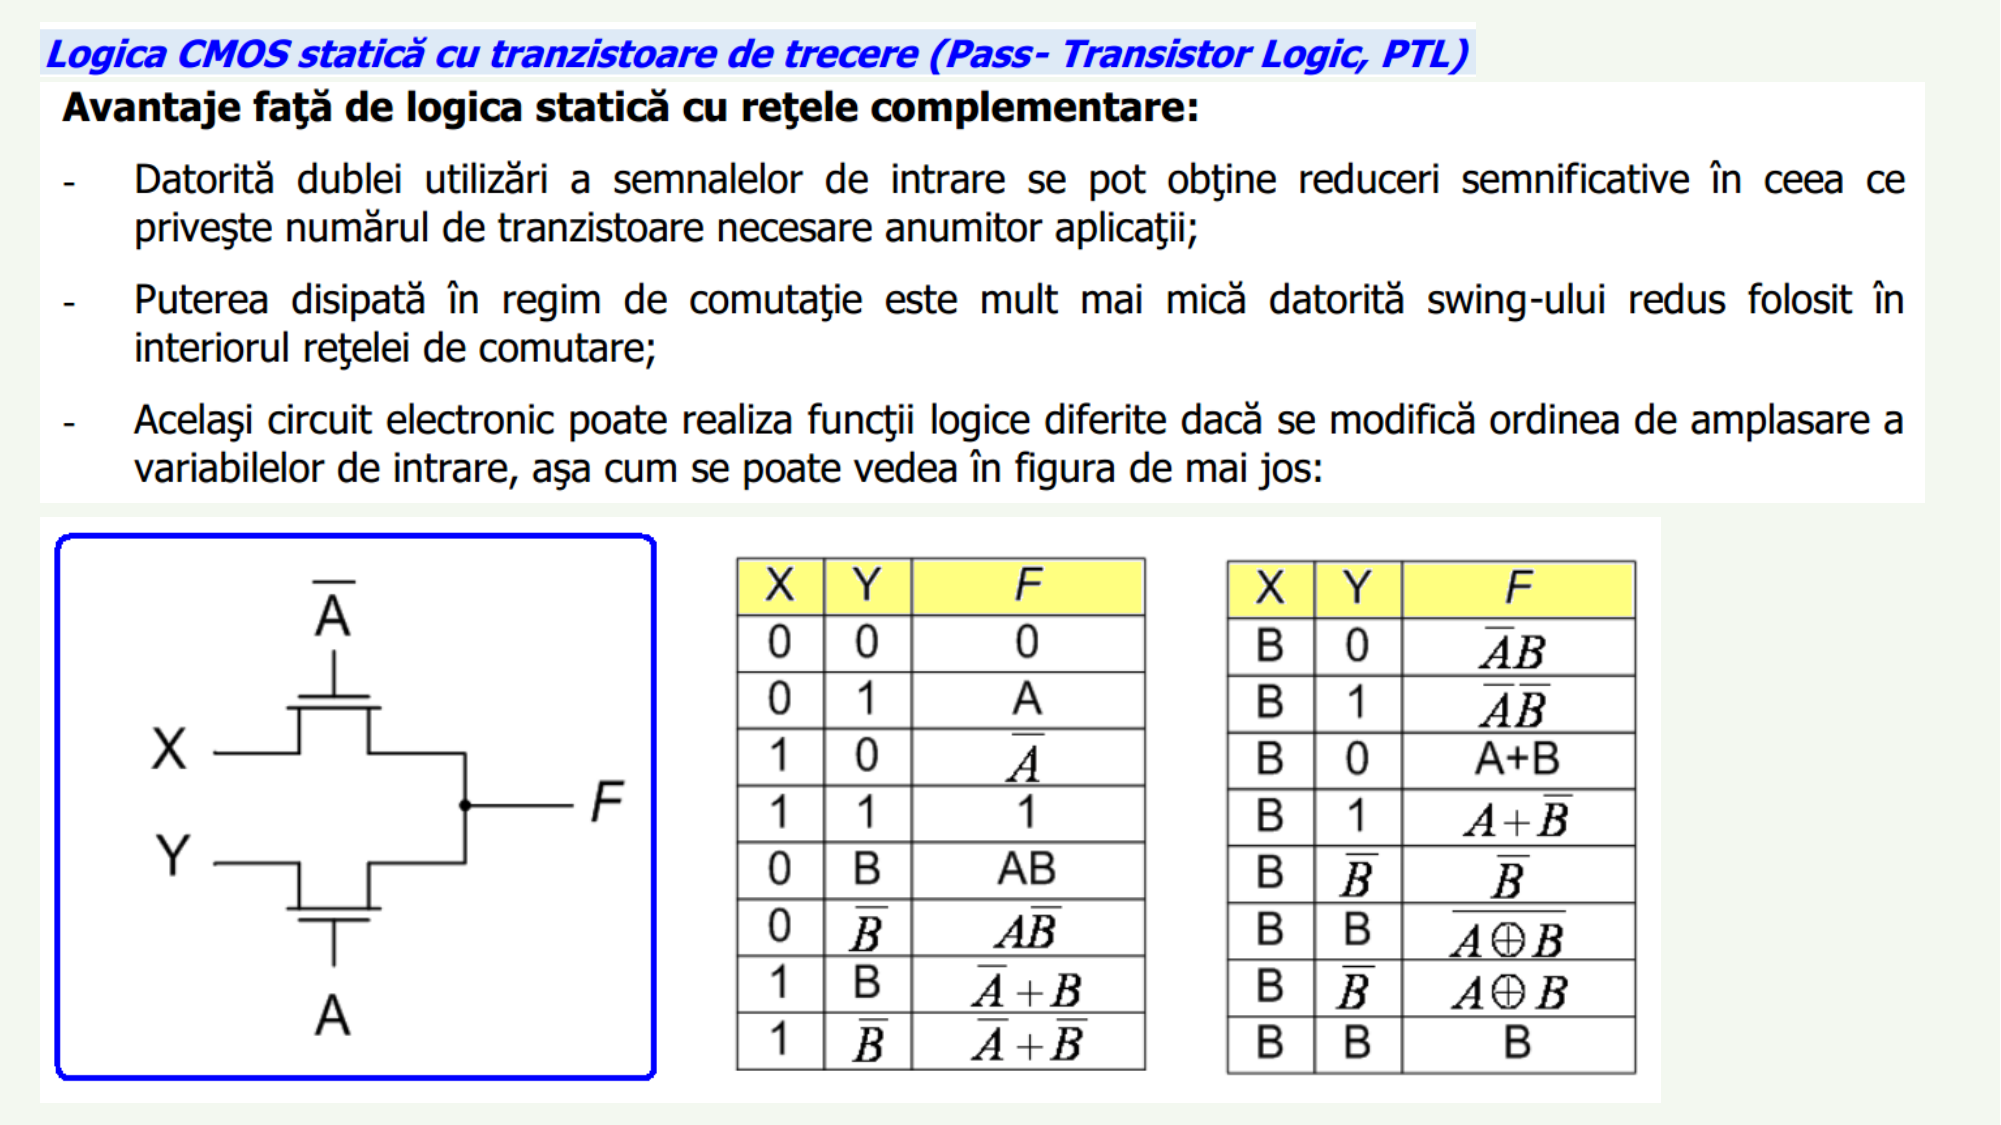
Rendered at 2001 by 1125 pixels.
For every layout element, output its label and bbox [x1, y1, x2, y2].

picture [40, 82, 1925, 503]
picture [39, 22, 1476, 77]
picture [40, 517, 1661, 1103]
